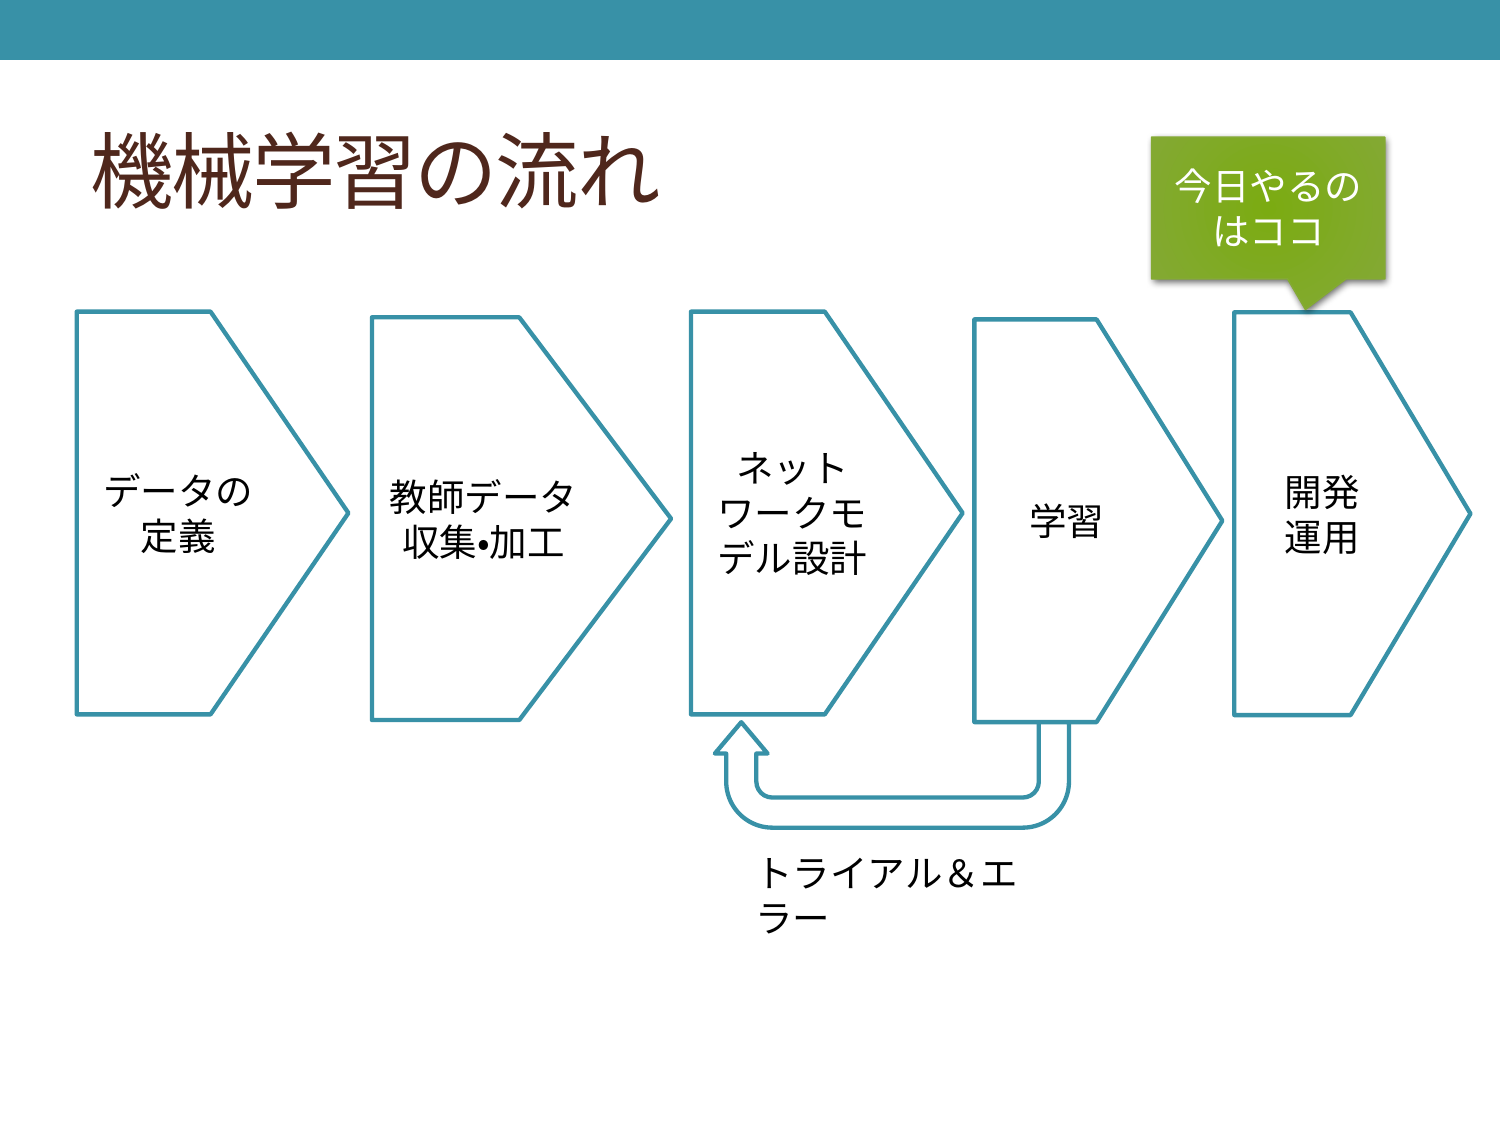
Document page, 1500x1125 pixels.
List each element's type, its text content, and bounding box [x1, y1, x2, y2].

text_box 学習 [972, 317, 1225, 725]
text_box ネットワークモデル設計 [688, 309, 965, 717]
text_box 今日やるのはココ [1150, 136, 1386, 311]
text_box [712, 720, 1072, 830]
text_box 開発 運用 [1232, 310, 1473, 718]
text_box 教師データ 収集・加工 [369, 315, 673, 723]
text_box データの定義 [74, 309, 351, 717]
text_box トライアル＆エラー [740, 842, 1099, 948]
title 機械学習の流れ [75, 87, 1425, 250]
